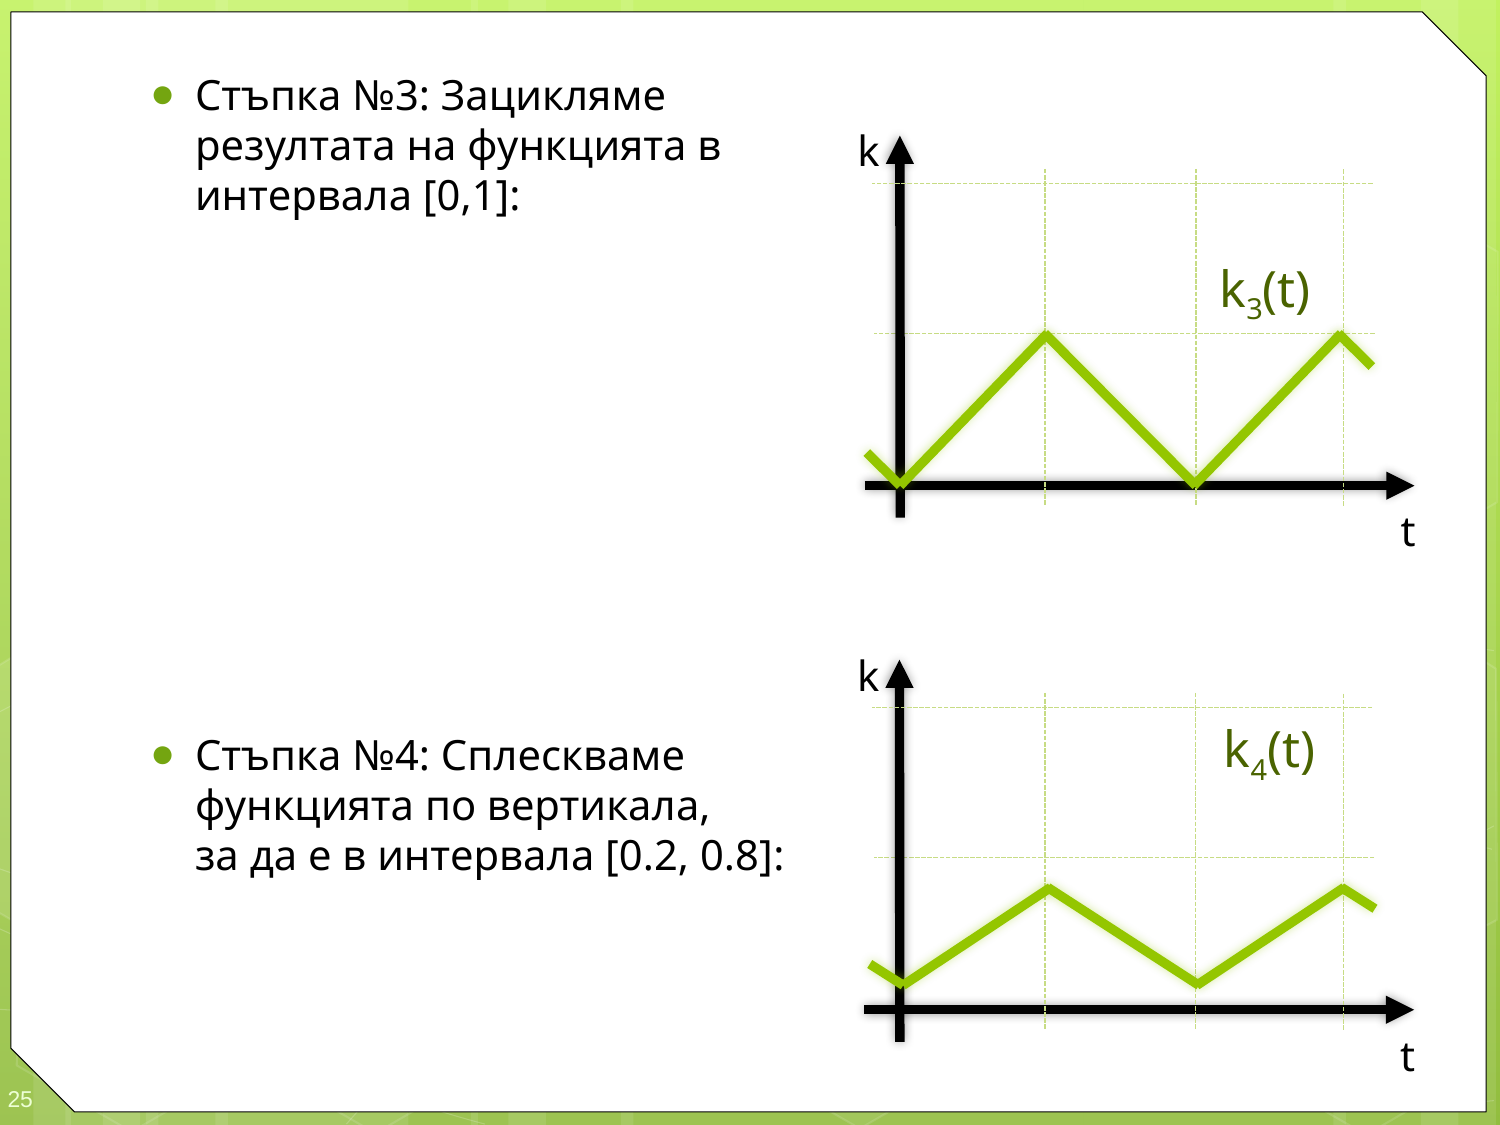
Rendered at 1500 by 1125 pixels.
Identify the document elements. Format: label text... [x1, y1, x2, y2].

text_box k [833, 117, 895, 183]
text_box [869, 887, 1376, 986]
text_box t [1372, 1021, 1430, 1087]
text_box k4(t) [1208, 716, 1330, 794]
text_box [866, 333, 1373, 486]
text_box k3(t) [1204, 249, 1326, 330]
text_box k [833, 641, 895, 707]
text_box t [1372, 497, 1431, 563]
